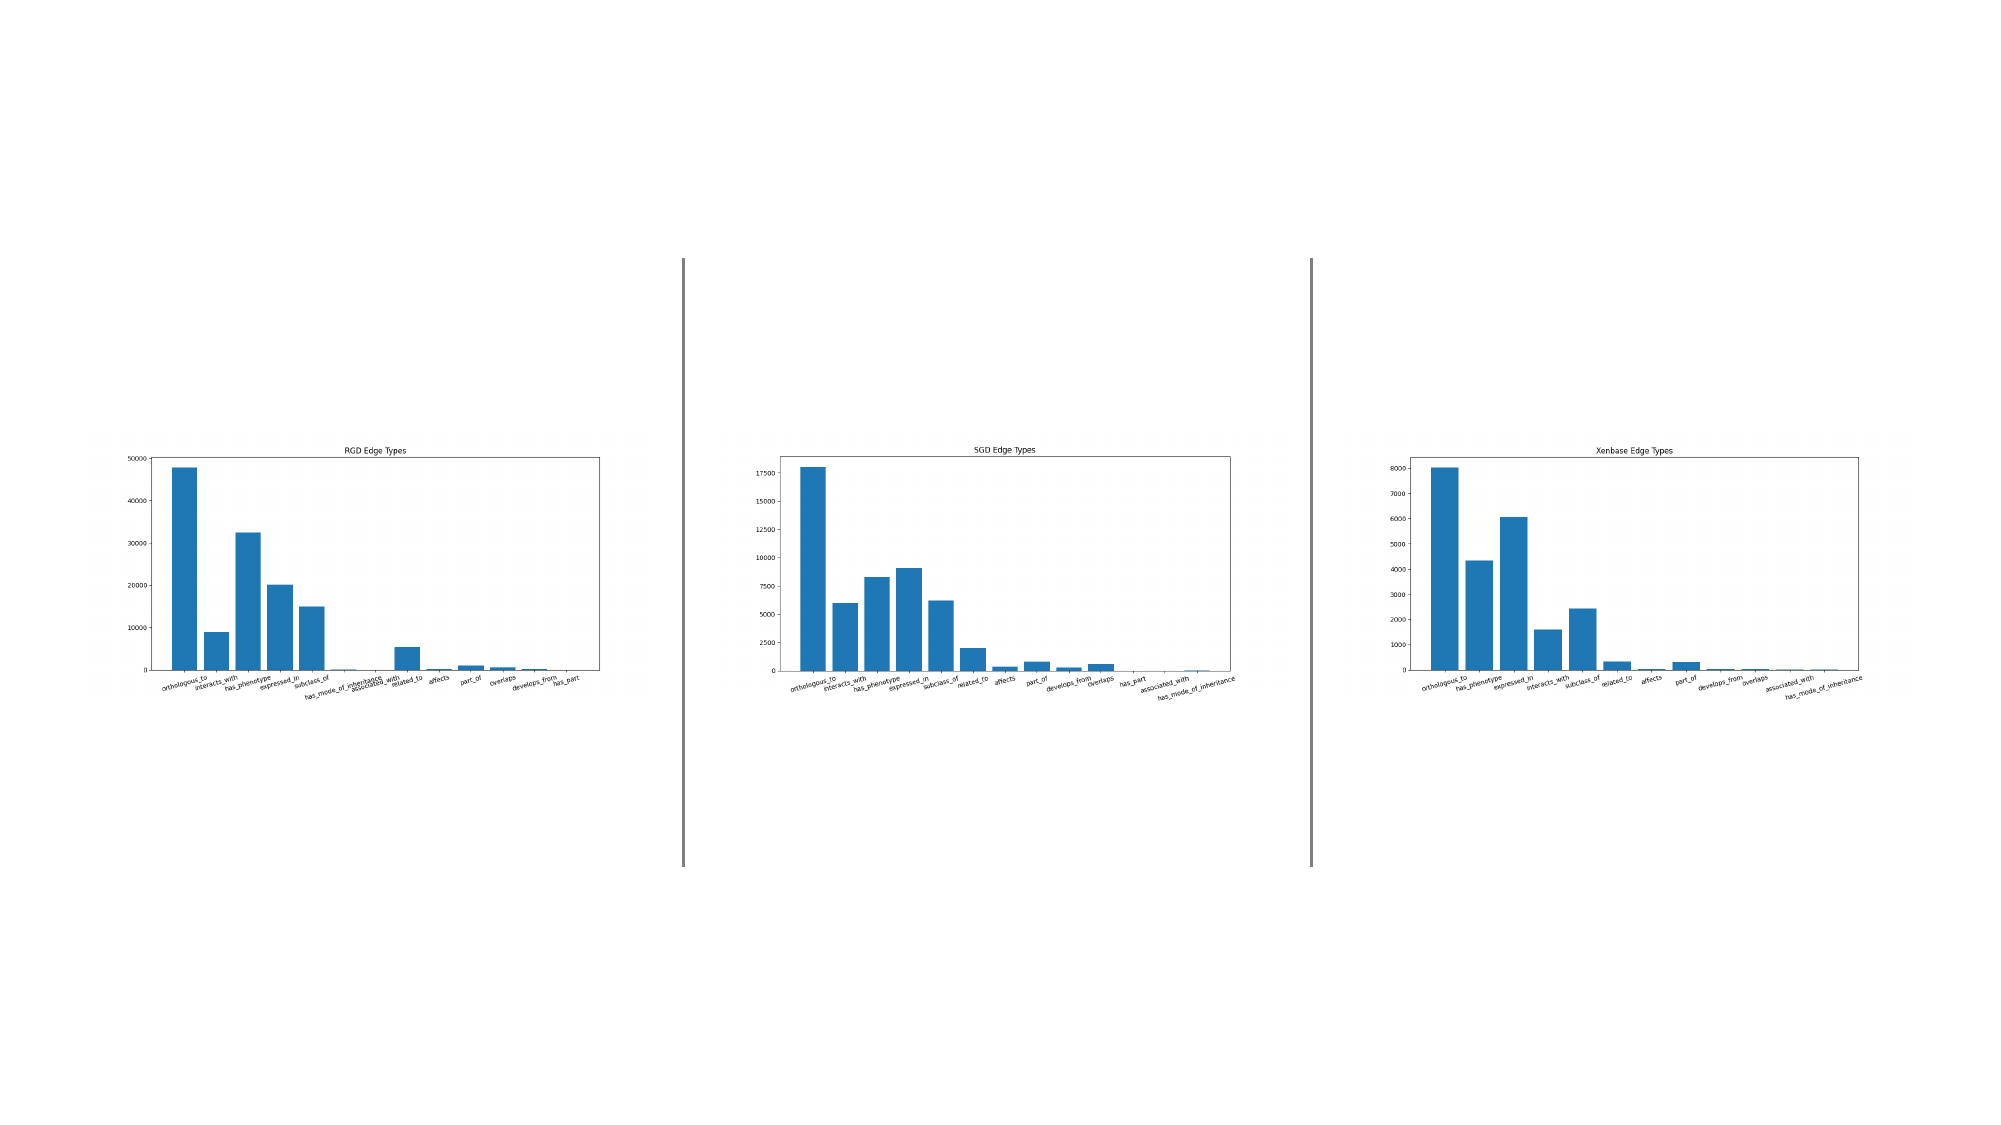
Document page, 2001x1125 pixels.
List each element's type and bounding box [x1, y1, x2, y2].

picture [707, 423, 1288, 701]
picture [1338, 424, 1916, 700]
picture [79, 424, 657, 700]
